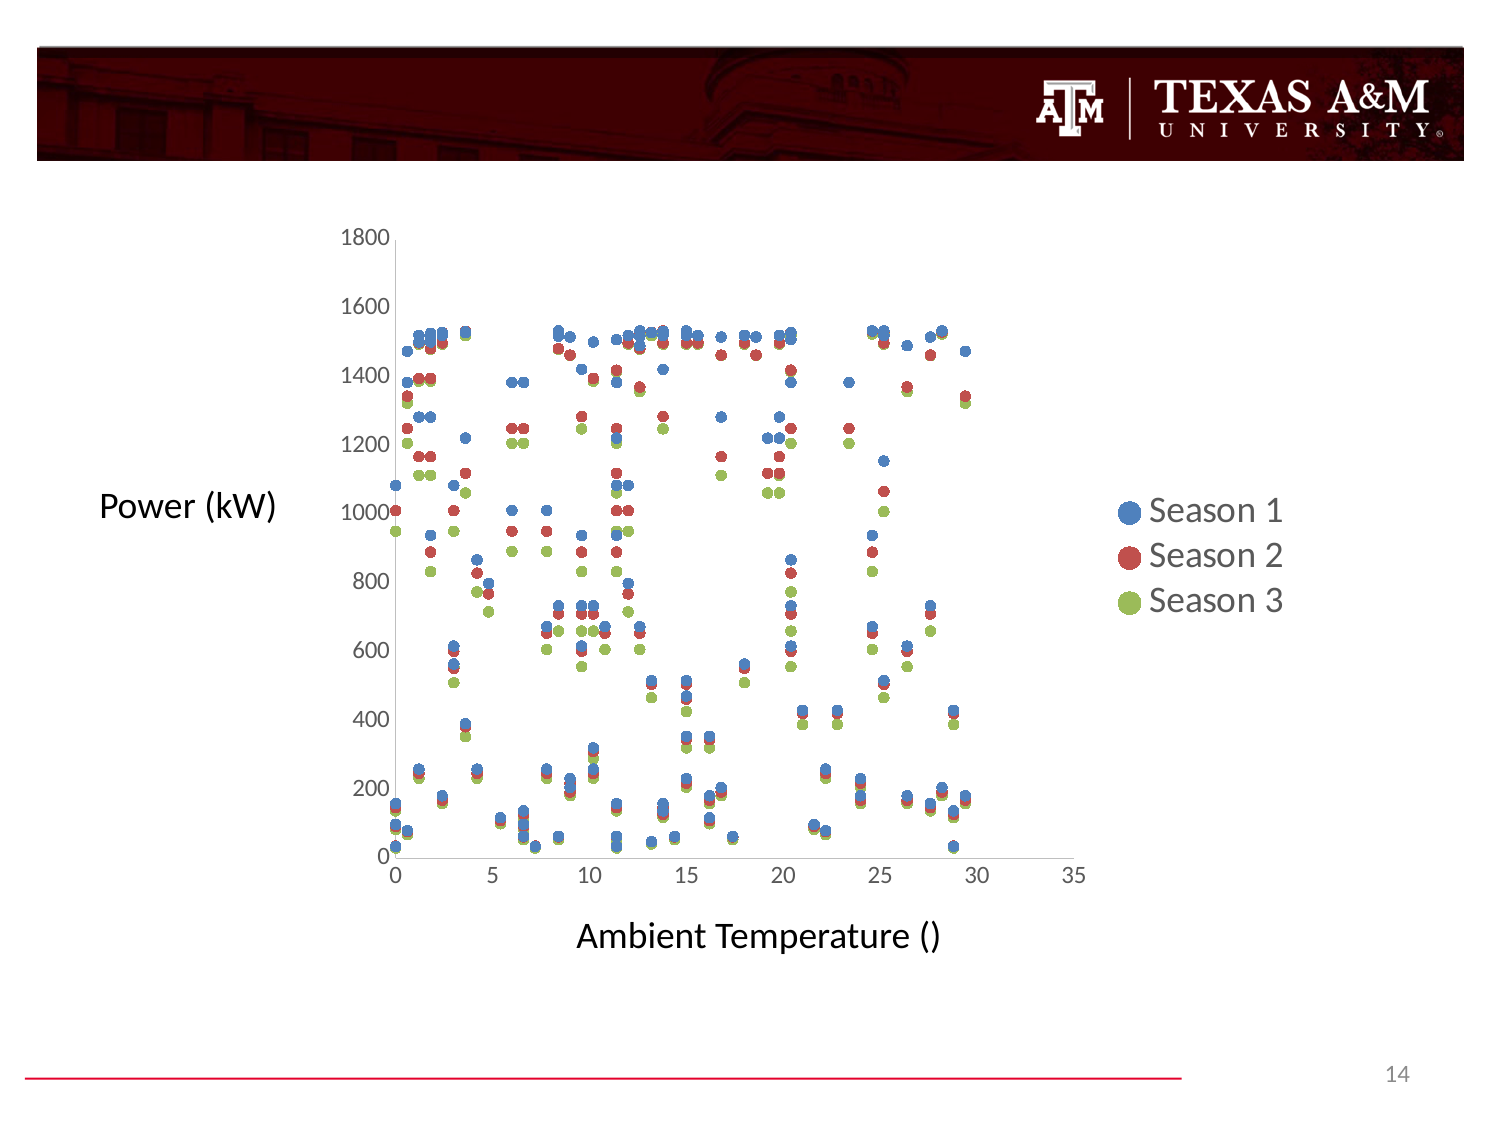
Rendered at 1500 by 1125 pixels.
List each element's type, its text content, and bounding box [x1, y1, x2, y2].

slide_number 14 [1074, 1042, 1425, 1103]
picture [37, 45, 1464, 161]
chart [319, 213, 1309, 904]
text_box Power (kW) [84, 474, 292, 534]
